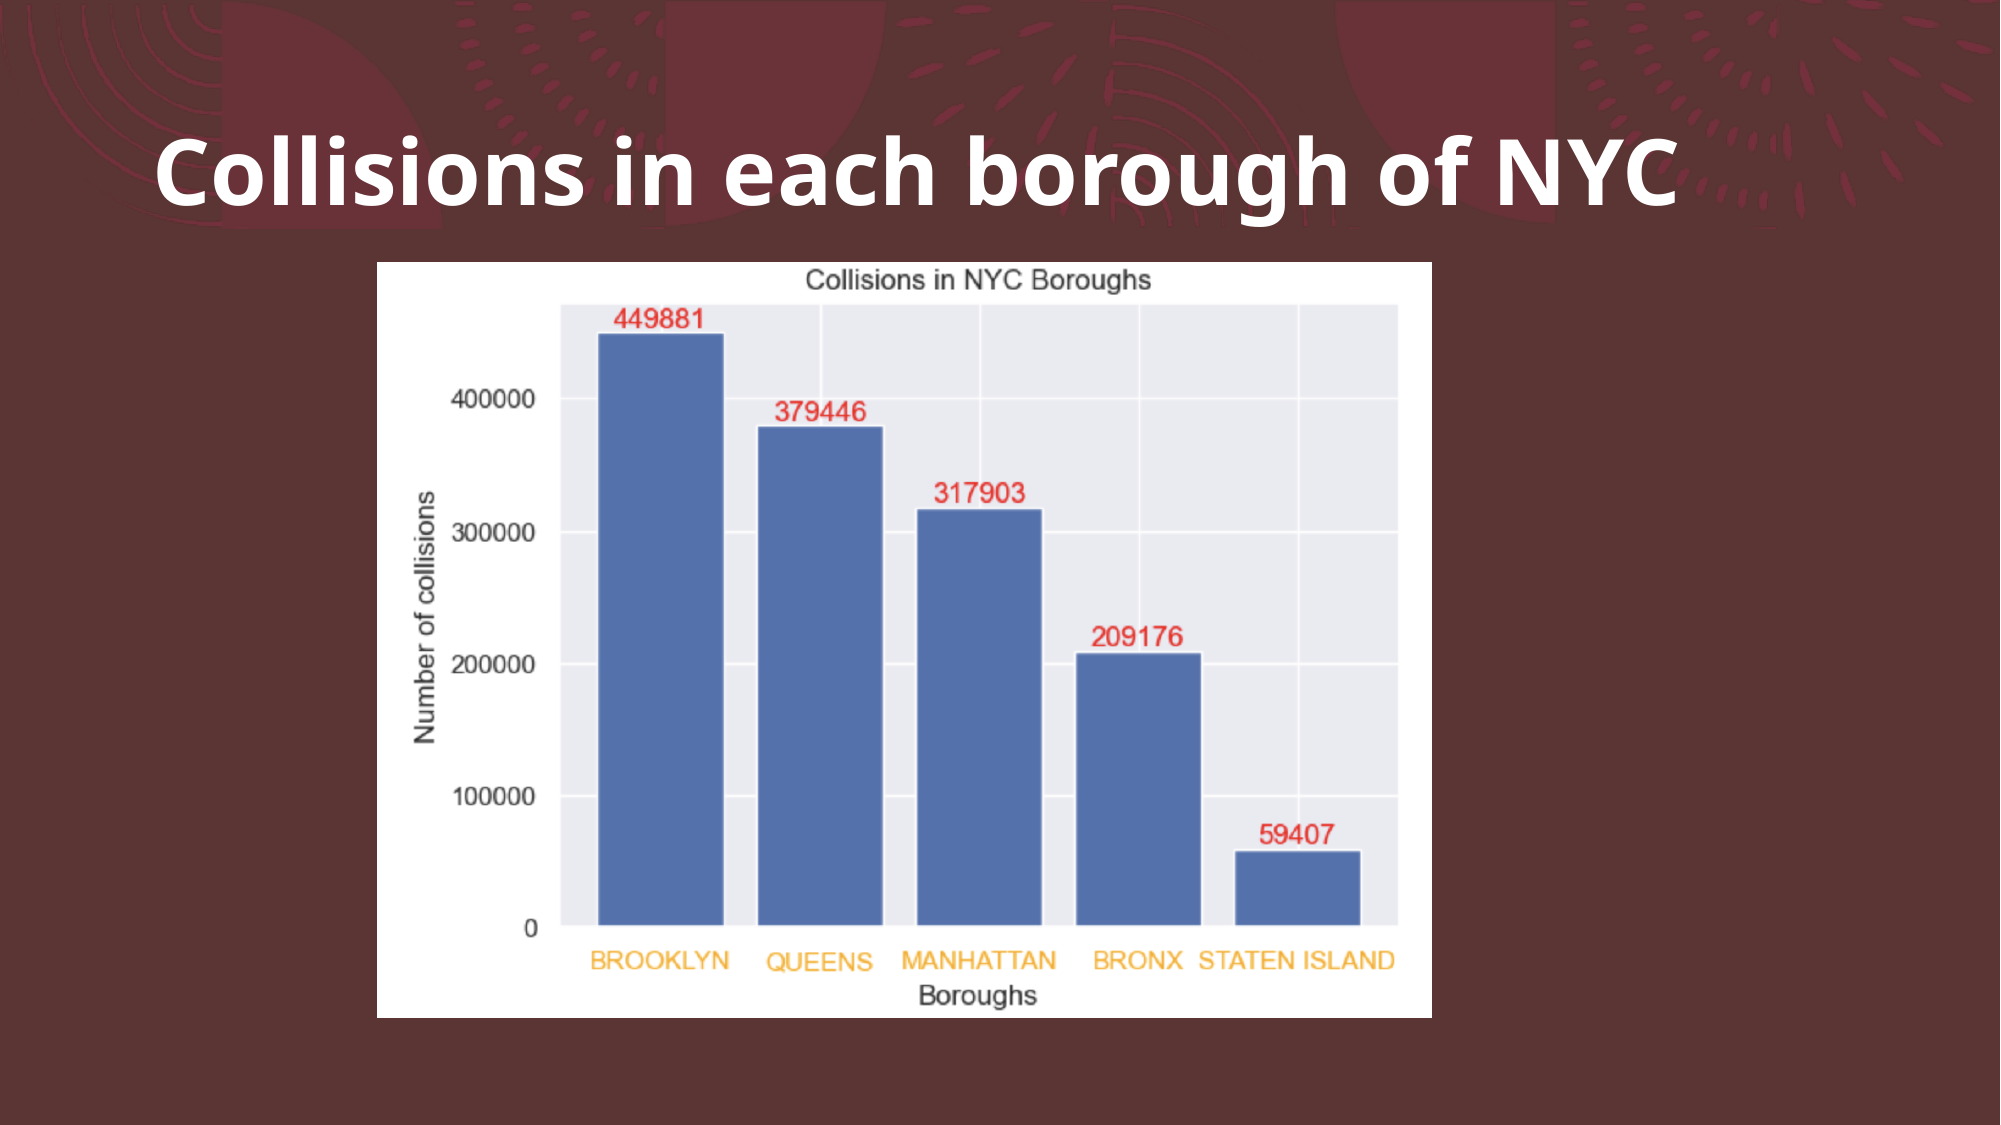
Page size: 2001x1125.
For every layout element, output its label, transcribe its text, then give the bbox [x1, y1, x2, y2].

picture [377, 261, 1432, 1019]
title Collisions in each borough of NYC [137, 60, 1863, 278]
